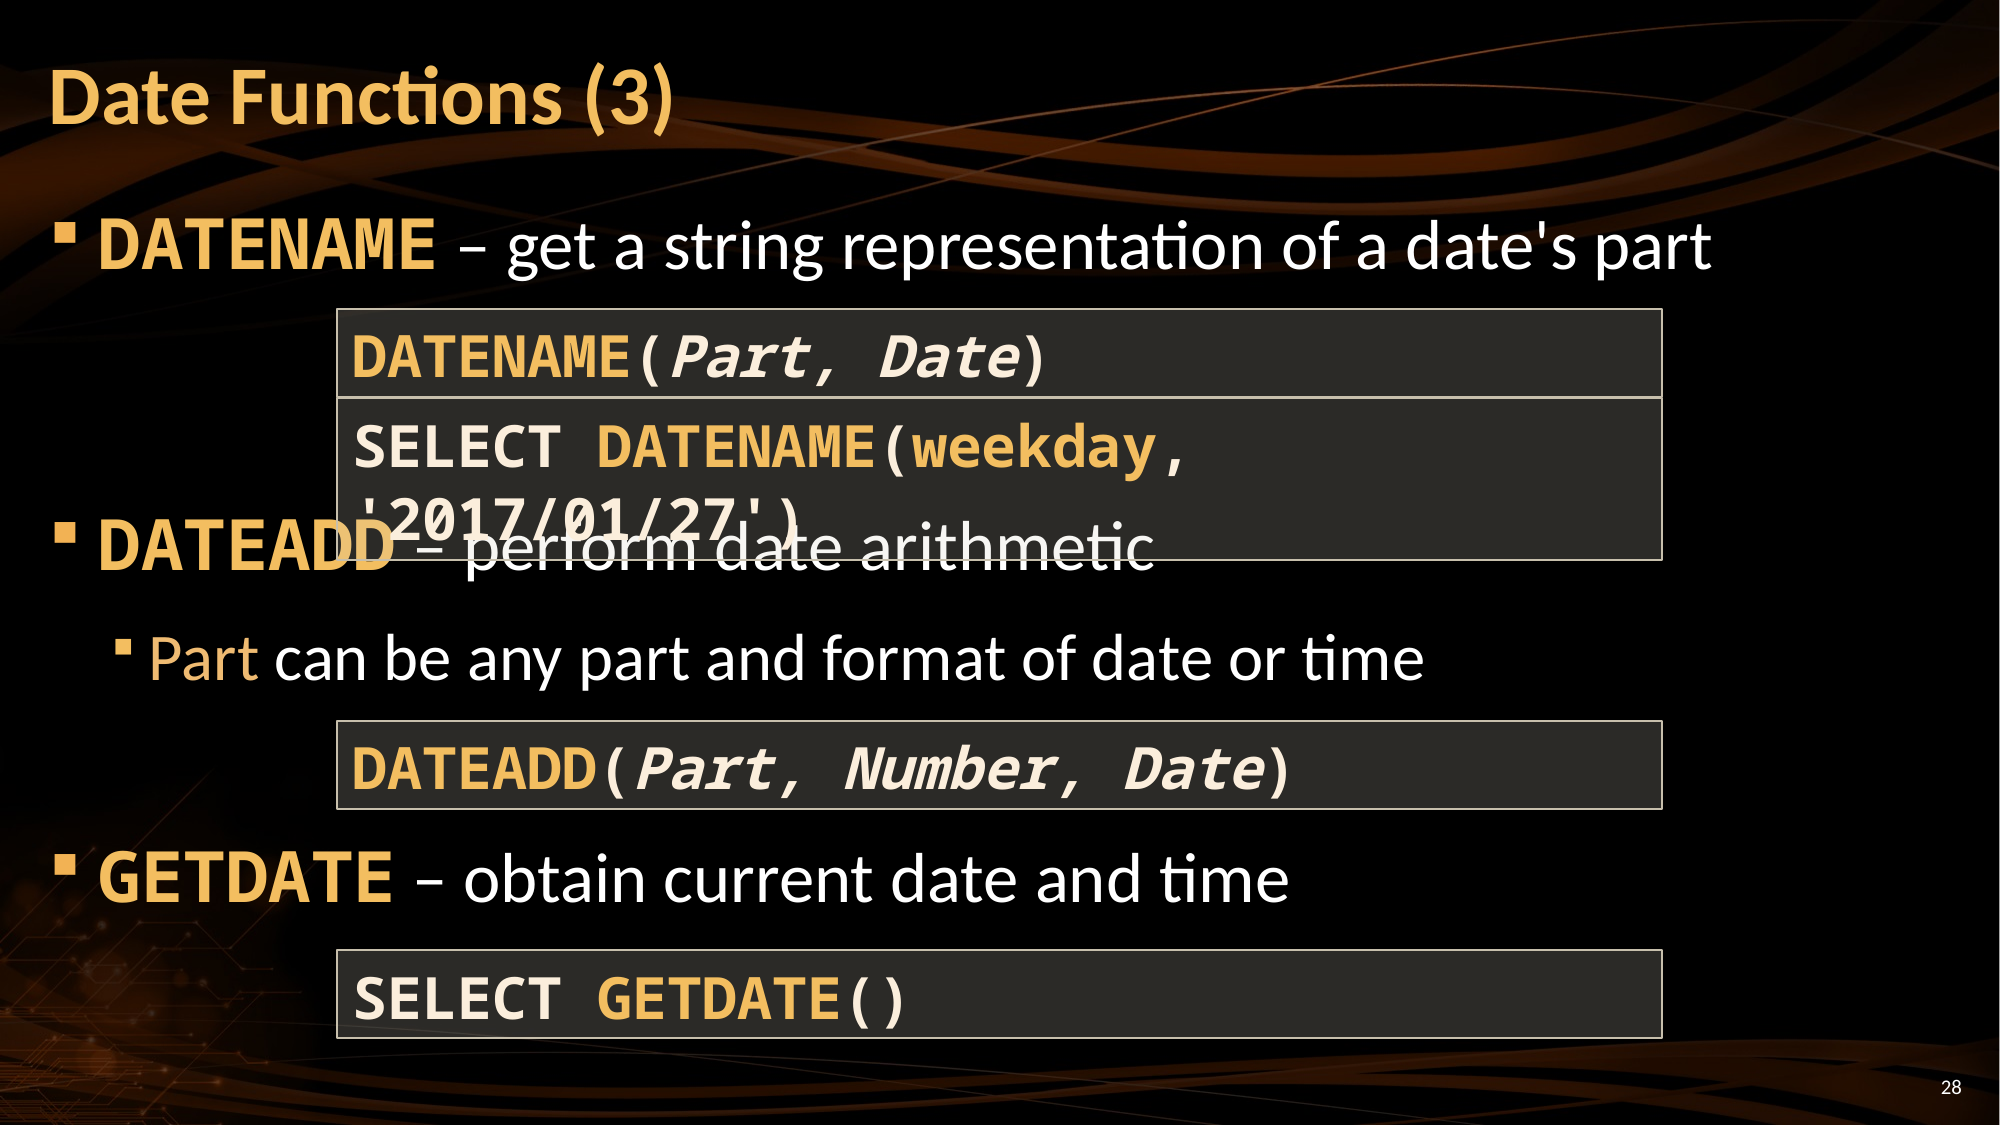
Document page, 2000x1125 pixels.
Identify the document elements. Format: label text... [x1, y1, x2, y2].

title Date Functions (3) [30, 6, 1602, 189]
text_box DATEADD(Part, Number, Date) [337, 720, 1663, 809]
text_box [337, 308, 1663, 488]
list DATENAME – get a string representation of a date's part DATEADD – perform date arithmetic Part can be any part and format of date or time GETDATE – obtain current date and time [31, 188, 1968, 1103]
picture [0, 0, 2000, 1125]
text_box SELECT GETDATE() [337, 949, 1663, 1039]
